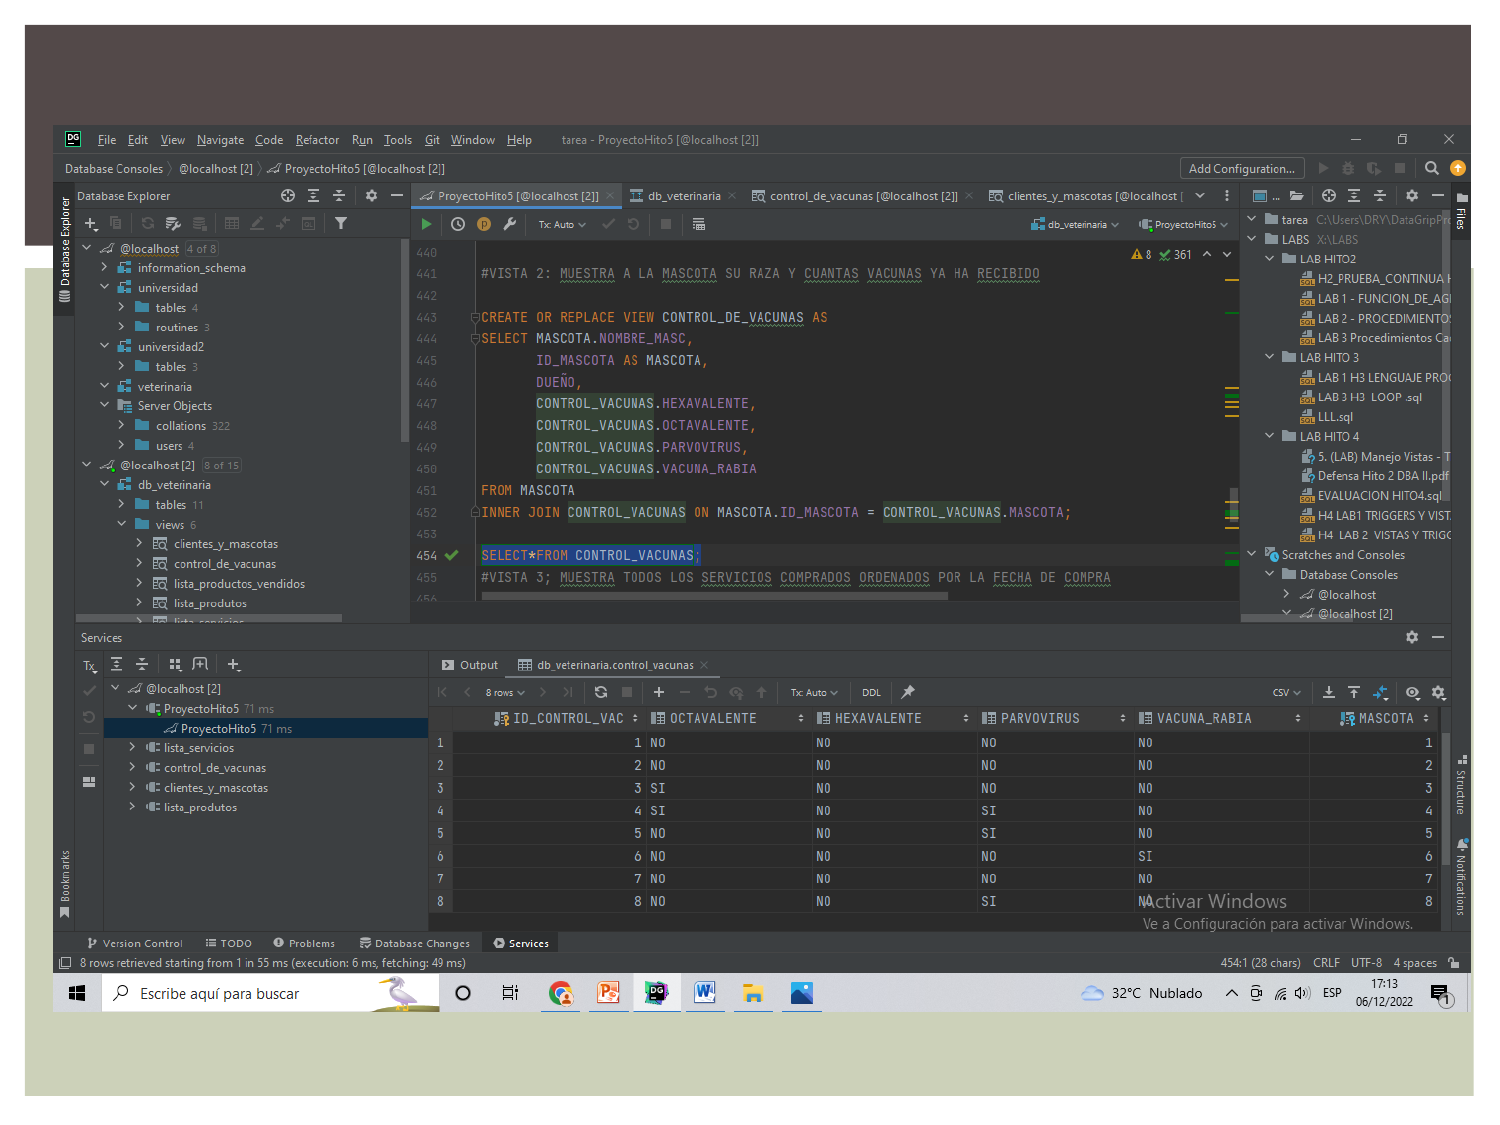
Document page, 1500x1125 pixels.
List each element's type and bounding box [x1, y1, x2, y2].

picture [52, 125, 1471, 1012]
